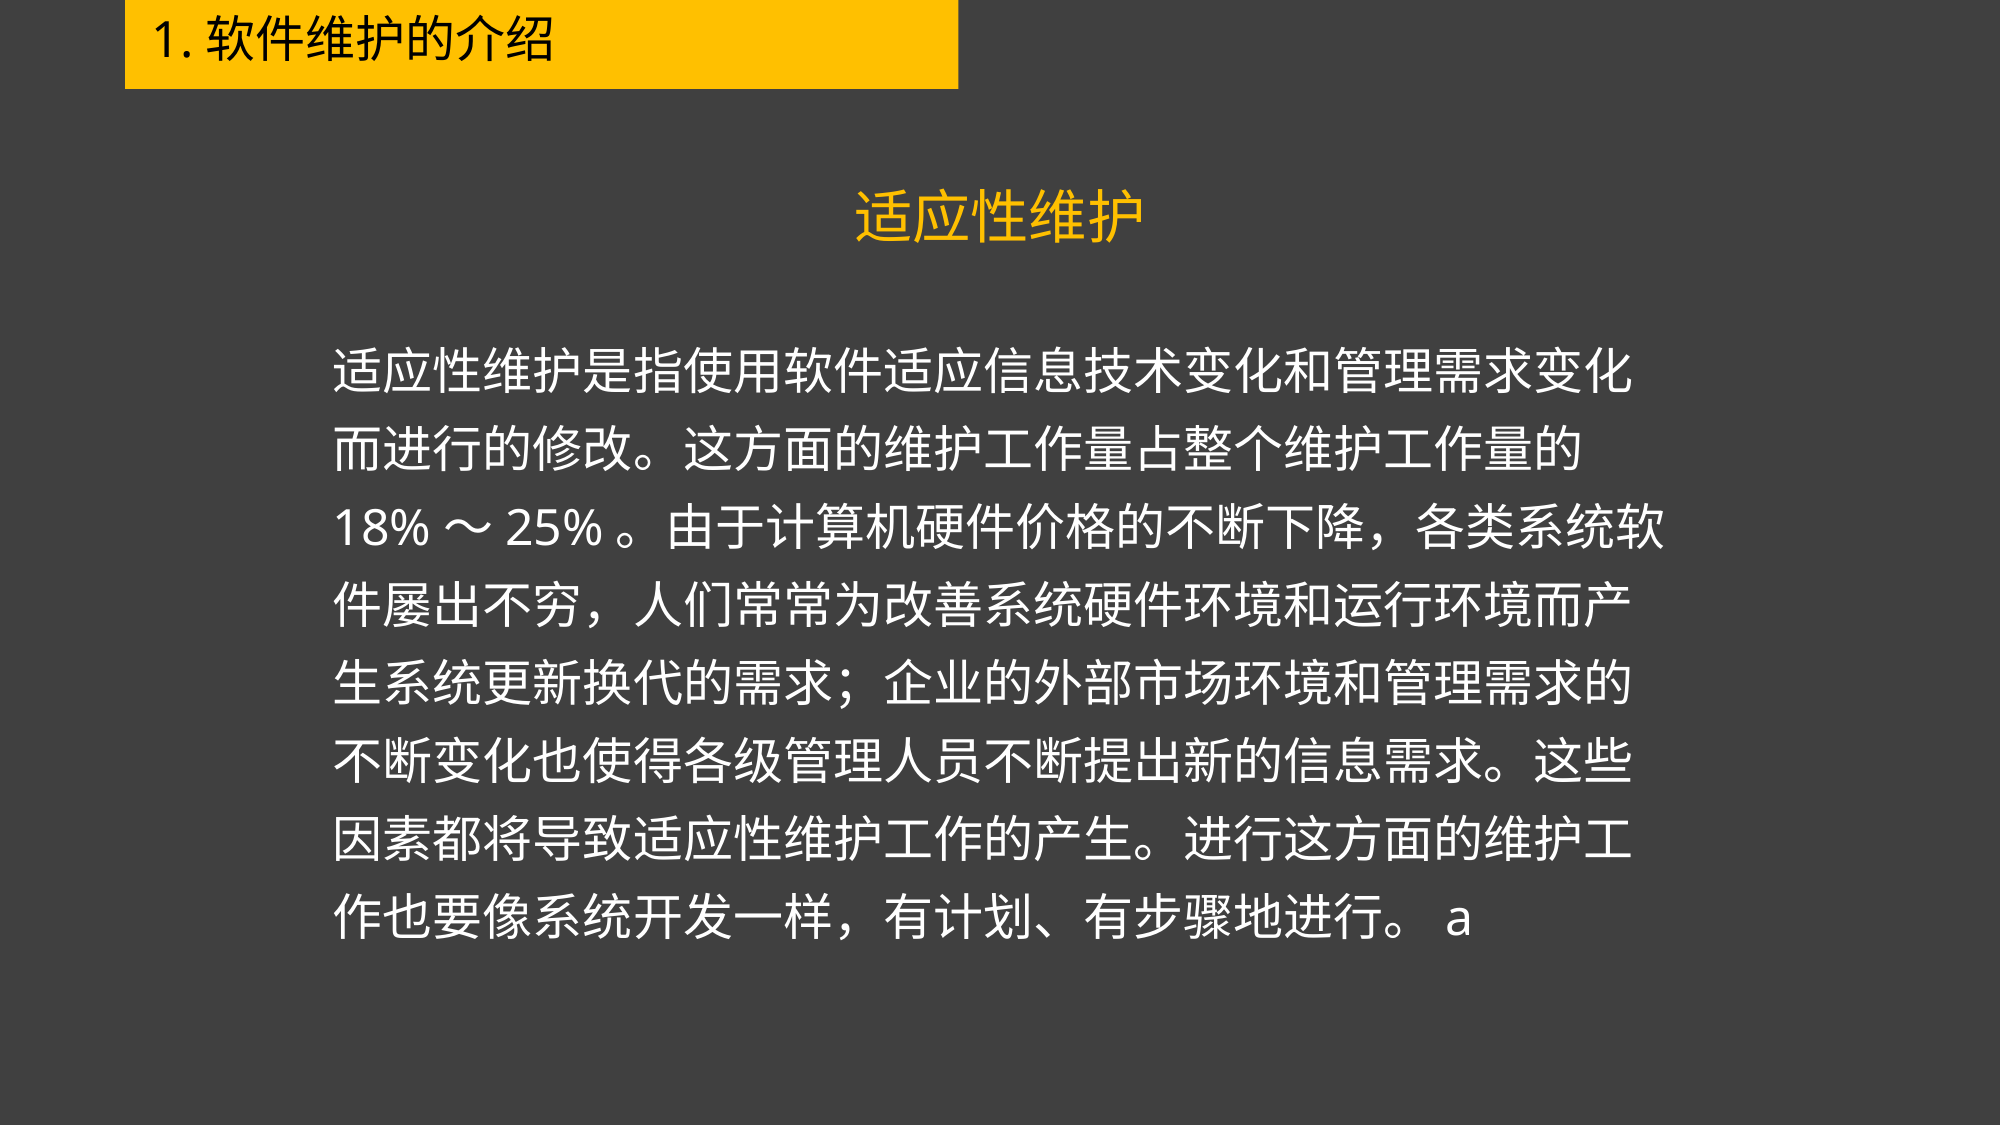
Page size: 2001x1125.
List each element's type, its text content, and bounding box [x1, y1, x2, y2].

text_box 适应性维护 [566, 173, 1434, 258]
list 1.软件维护的介绍 [136, 6, 699, 83]
text_box 适应性维护是指使用软件适应信息技术变化和管理需求变化而进行的修改。这方面的维护工作量占整个维护工作量的18%～25%。由于计算机硬件价格的不断下降，各类系统软件屡出不穷，人们常常为改善系统硬件环境和运行环境而产生系统更新换代的需求；企业的外部市场环境和管理需求的不断变化也使得各级管理人员不断提出新的信息需求。这些因素都将导致适应性维护工作的产生。进行这方面的维护工作也要像系统开发一样，有计划、有步骤地进行。a [318, 314, 1682, 953]
